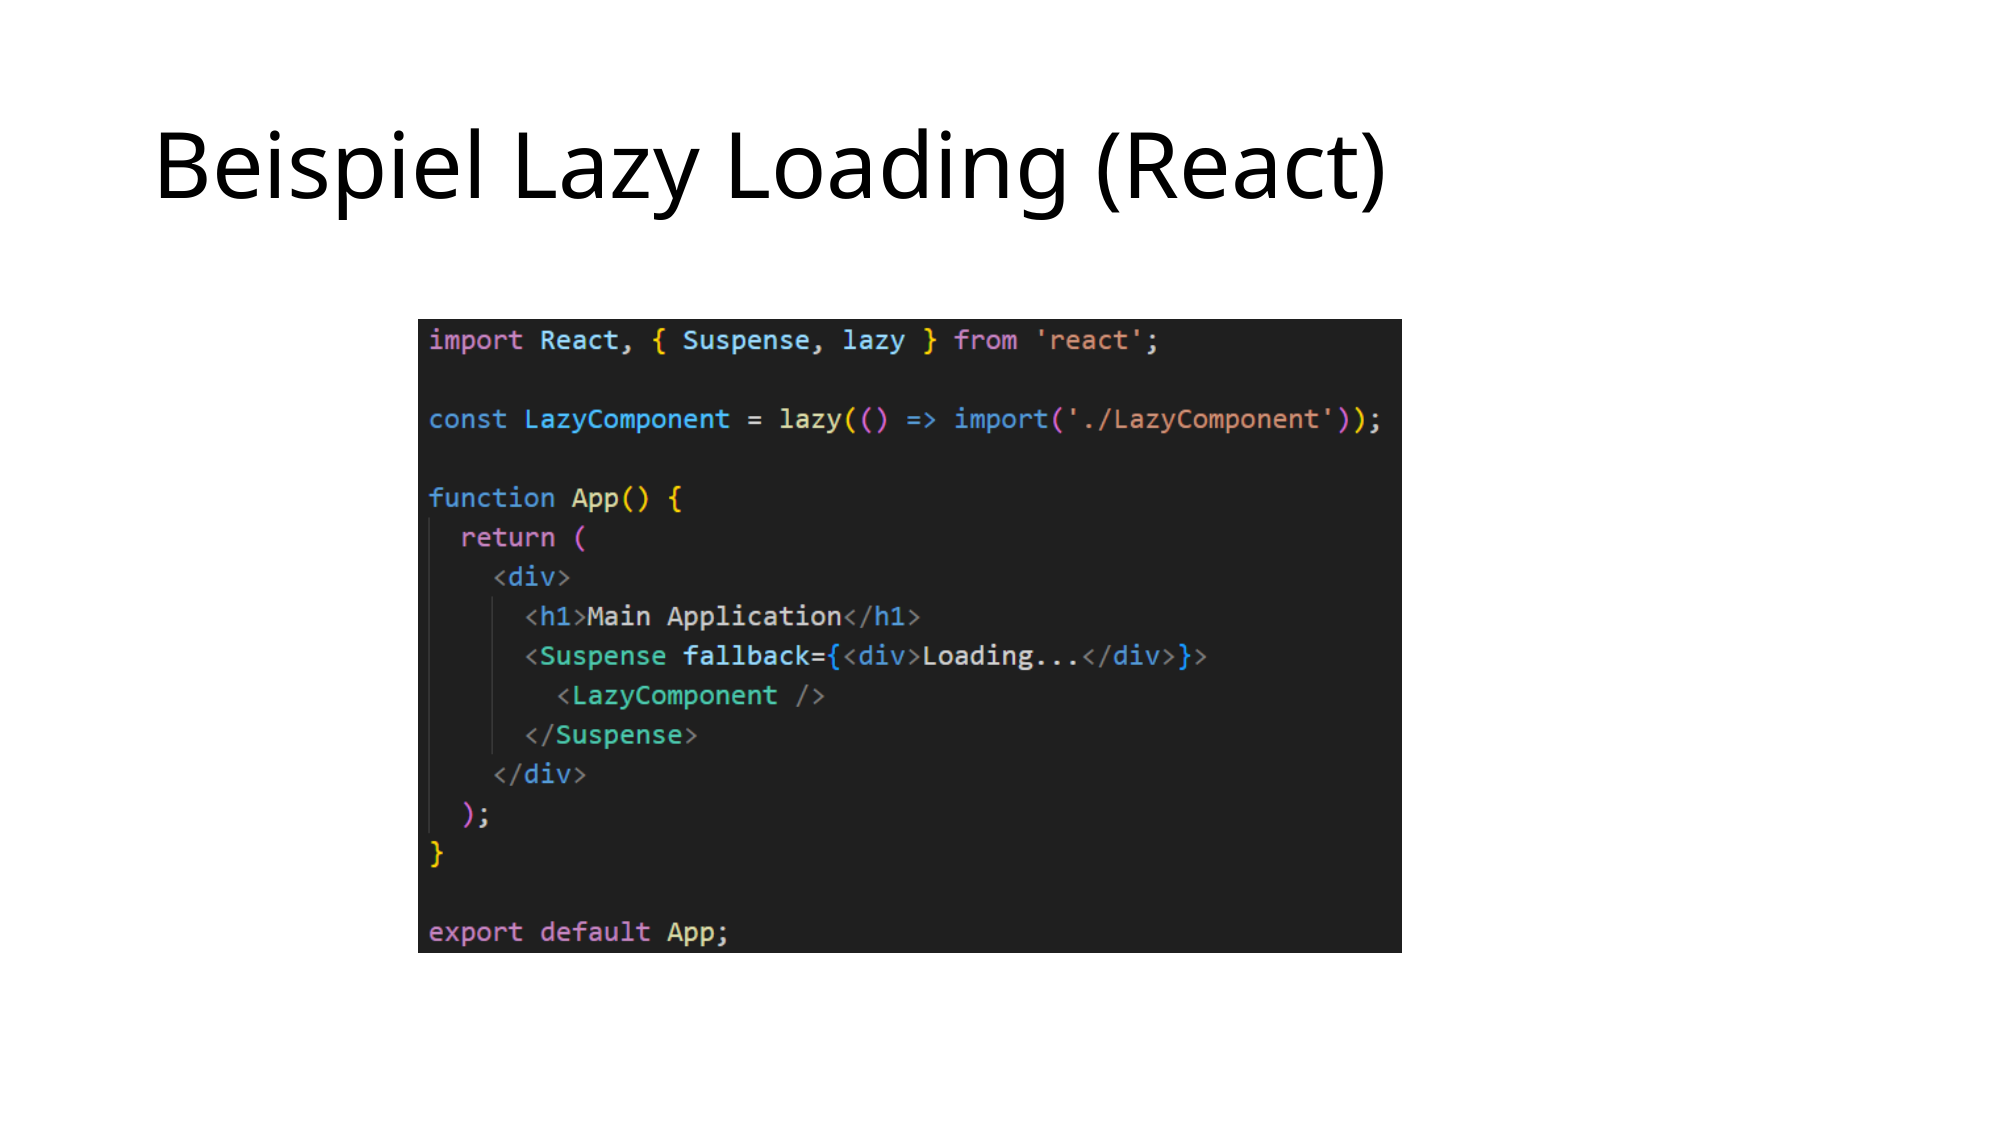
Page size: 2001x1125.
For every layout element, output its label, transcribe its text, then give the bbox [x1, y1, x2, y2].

title Beispiel Lazy Loading (React) [137, 59, 1863, 278]
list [418, 319, 1403, 954]
